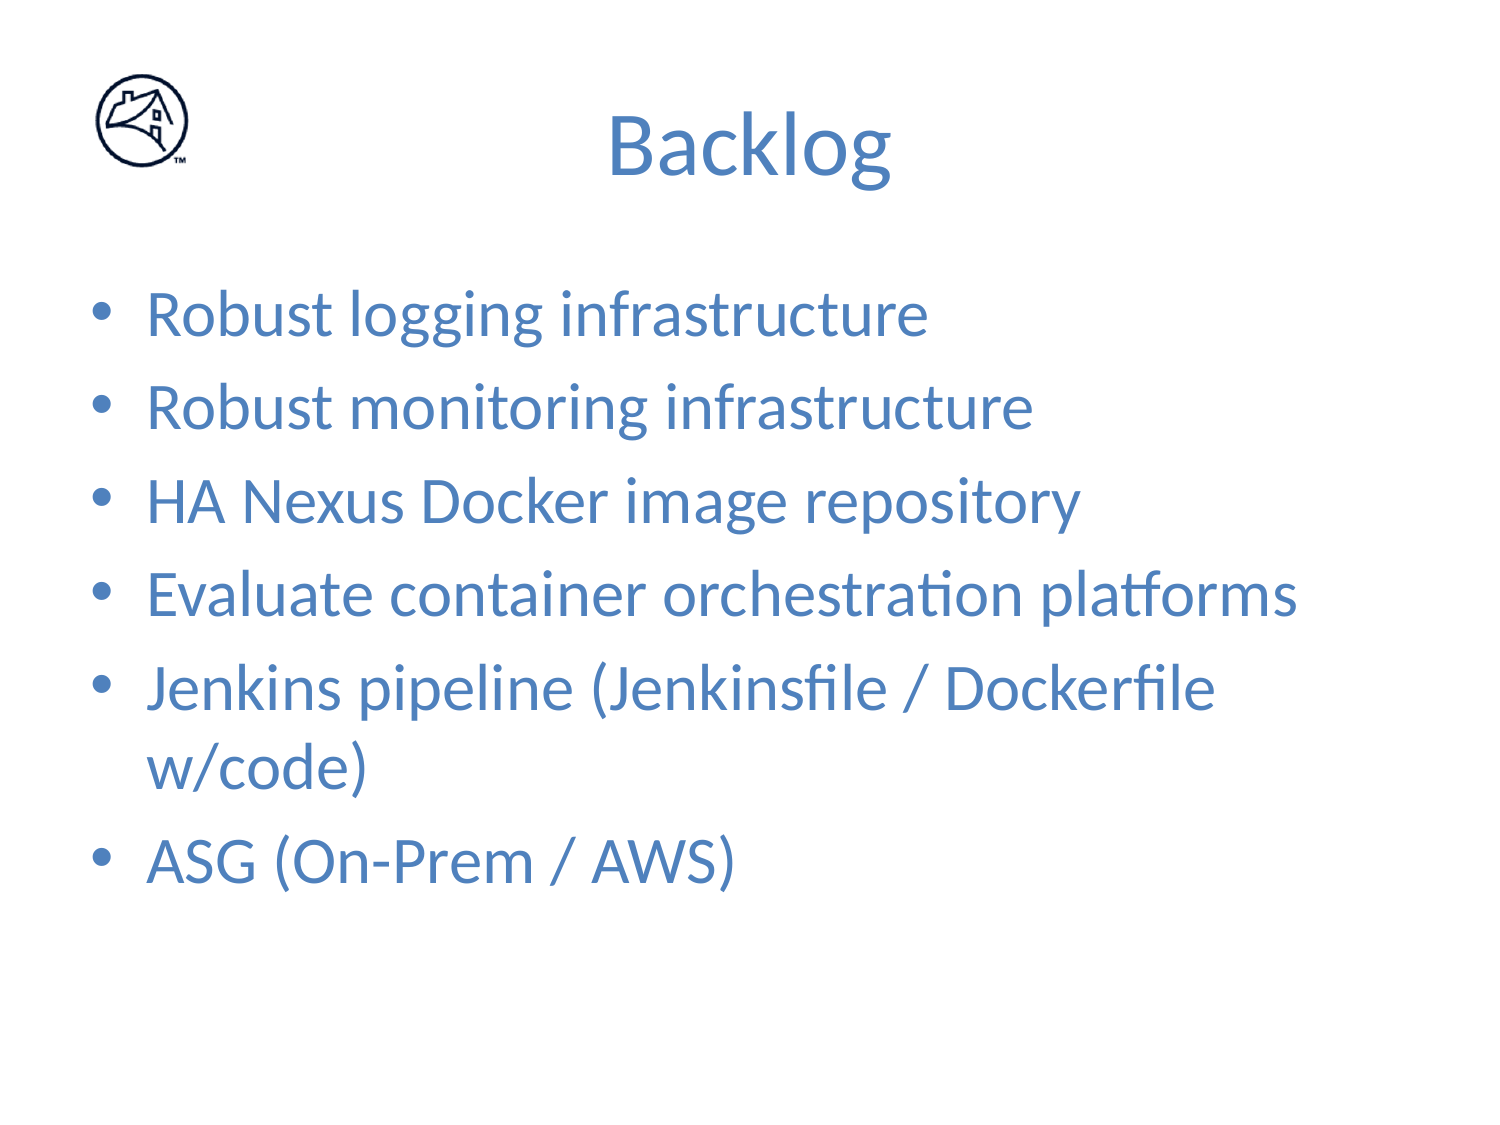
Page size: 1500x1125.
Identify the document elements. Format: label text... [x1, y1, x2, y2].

picture [87, 74, 204, 171]
list Robust logging infrastructure Robust monitoring infrastructure HA Nexus Docker image repository Evaluate container orchestration platforms Jenkins pipeline (Jenkinsfile / Dockerfile w/code) ASG (On-Prem / AWS) [75, 262, 1425, 1005]
title Backlog [75, 45, 1425, 233]
